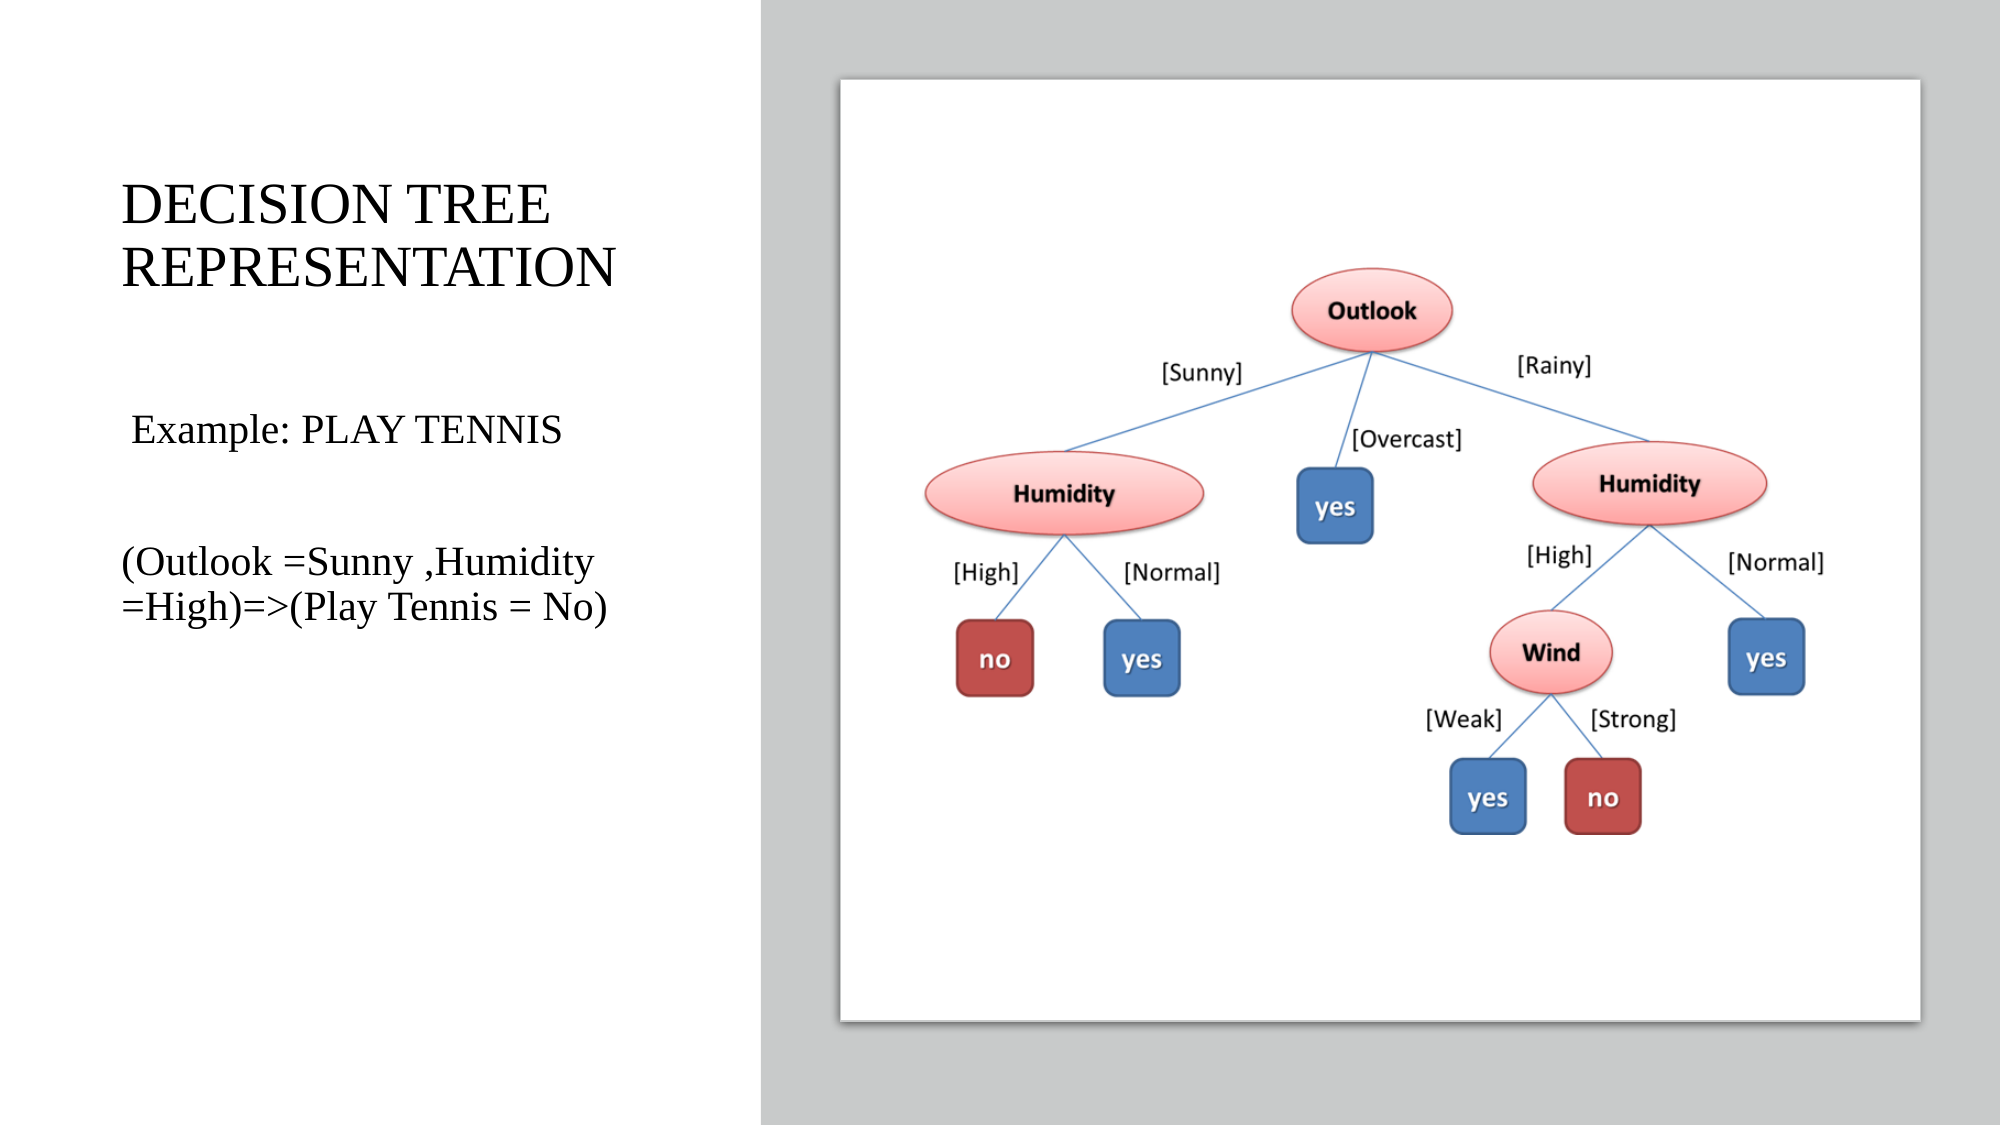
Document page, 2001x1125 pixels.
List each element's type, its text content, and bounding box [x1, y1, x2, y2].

text_box [839, 78, 1922, 1022]
list Example: PLAY TENNIS (Outlook =Sunny ,Humidity =High)=>(Play Tennis = No) [106, 399, 682, 1021]
title DECISION TREE REPRESENTATION [106, 103, 682, 370]
text_box [760, 0, 2000, 1125]
picture [919, 265, 1842, 835]
